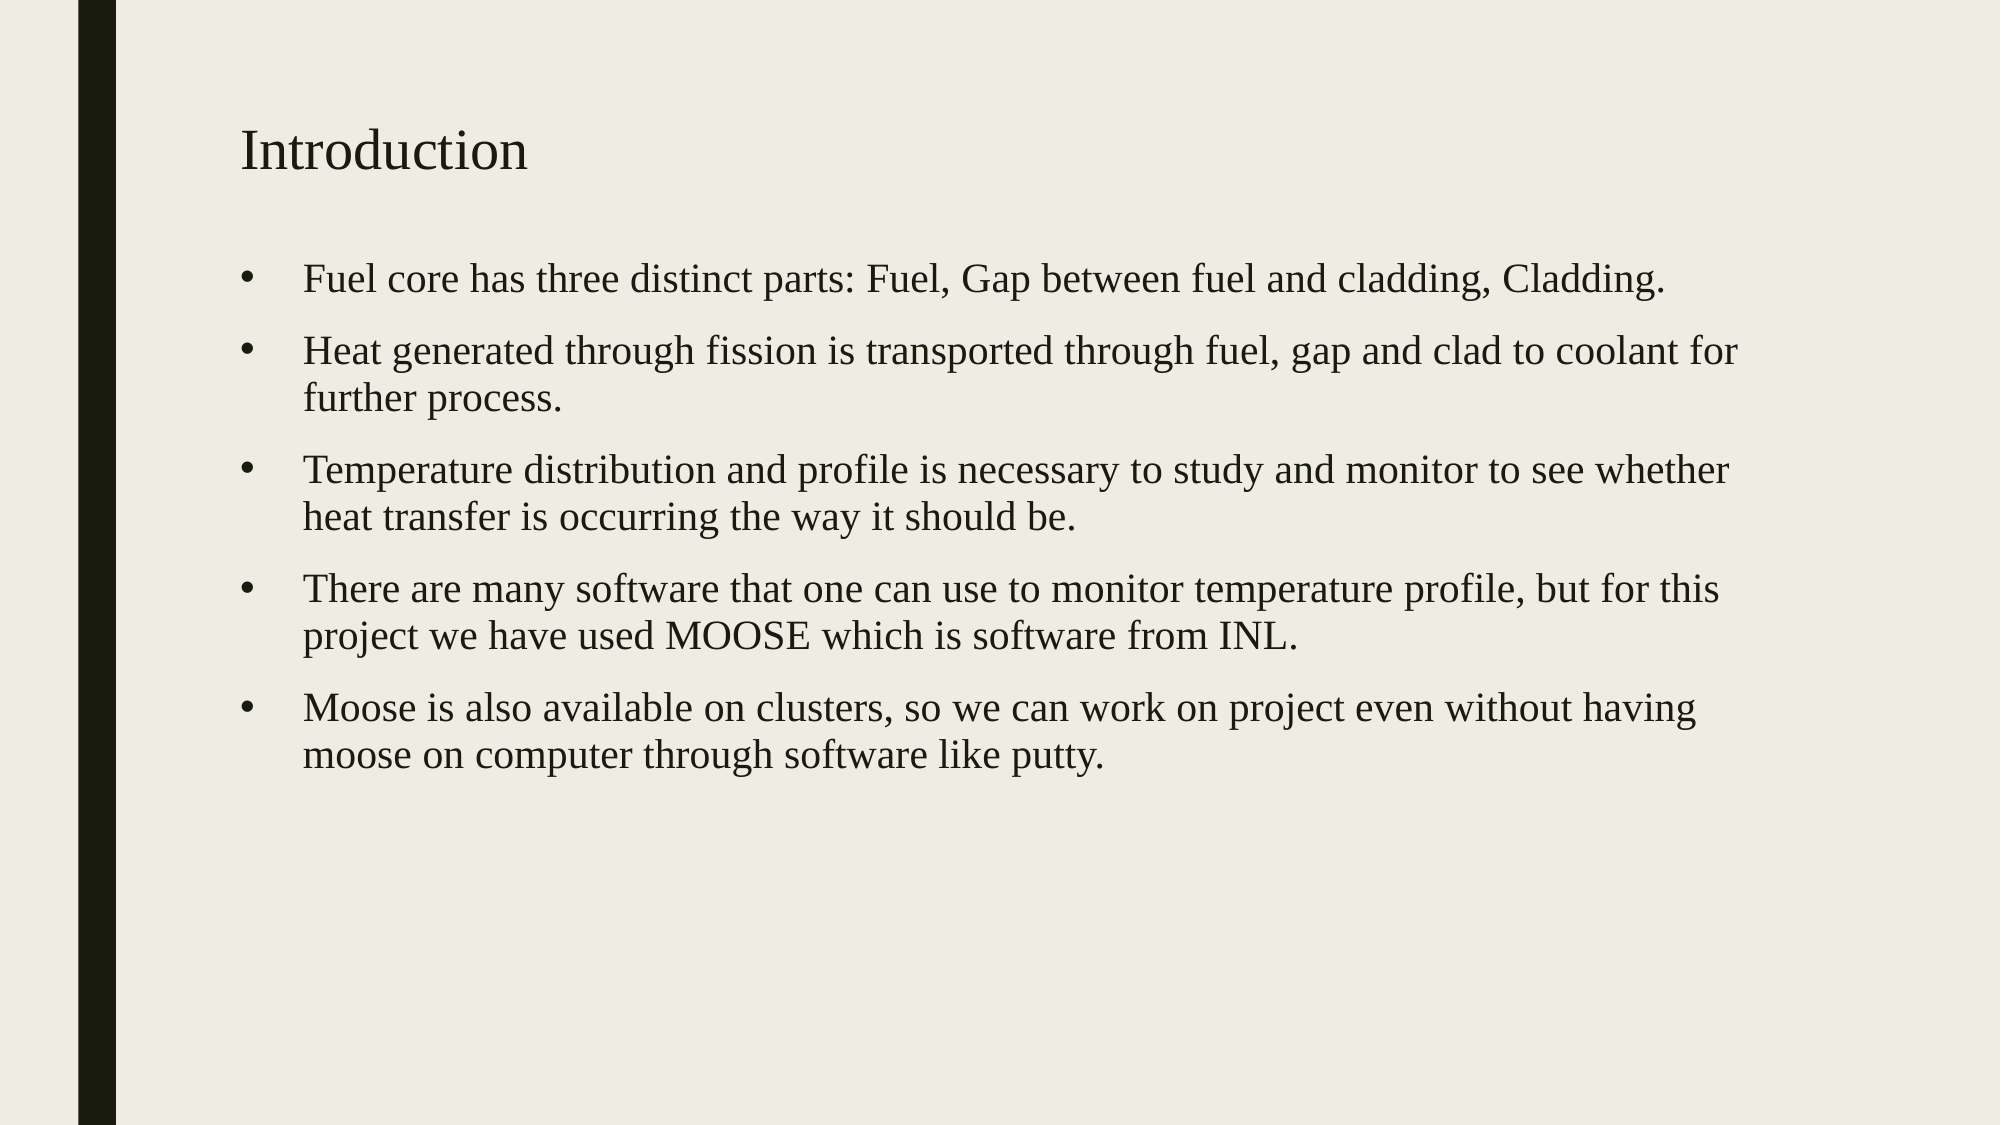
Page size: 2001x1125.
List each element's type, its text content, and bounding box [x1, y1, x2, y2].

list Fuel core has three distinct parts: Fuel, Gap between fuel and cladding, Cladding. Heat generated through fission is transported through fuel, gap and clad to coolant for further process. Temperature distribution and profile is necessary to study and monitor to see whether heat transfer is occurring the way it should be. There are many software that one can use to monitor temperature profile, but for this project we have used MOOSE which is software from INL. Moose is also available on clusters, so we can work on project even without having moose on computer through software like putty. [225, 247, 1800, 835]
title Introduction [225, 112, 1800, 247]
